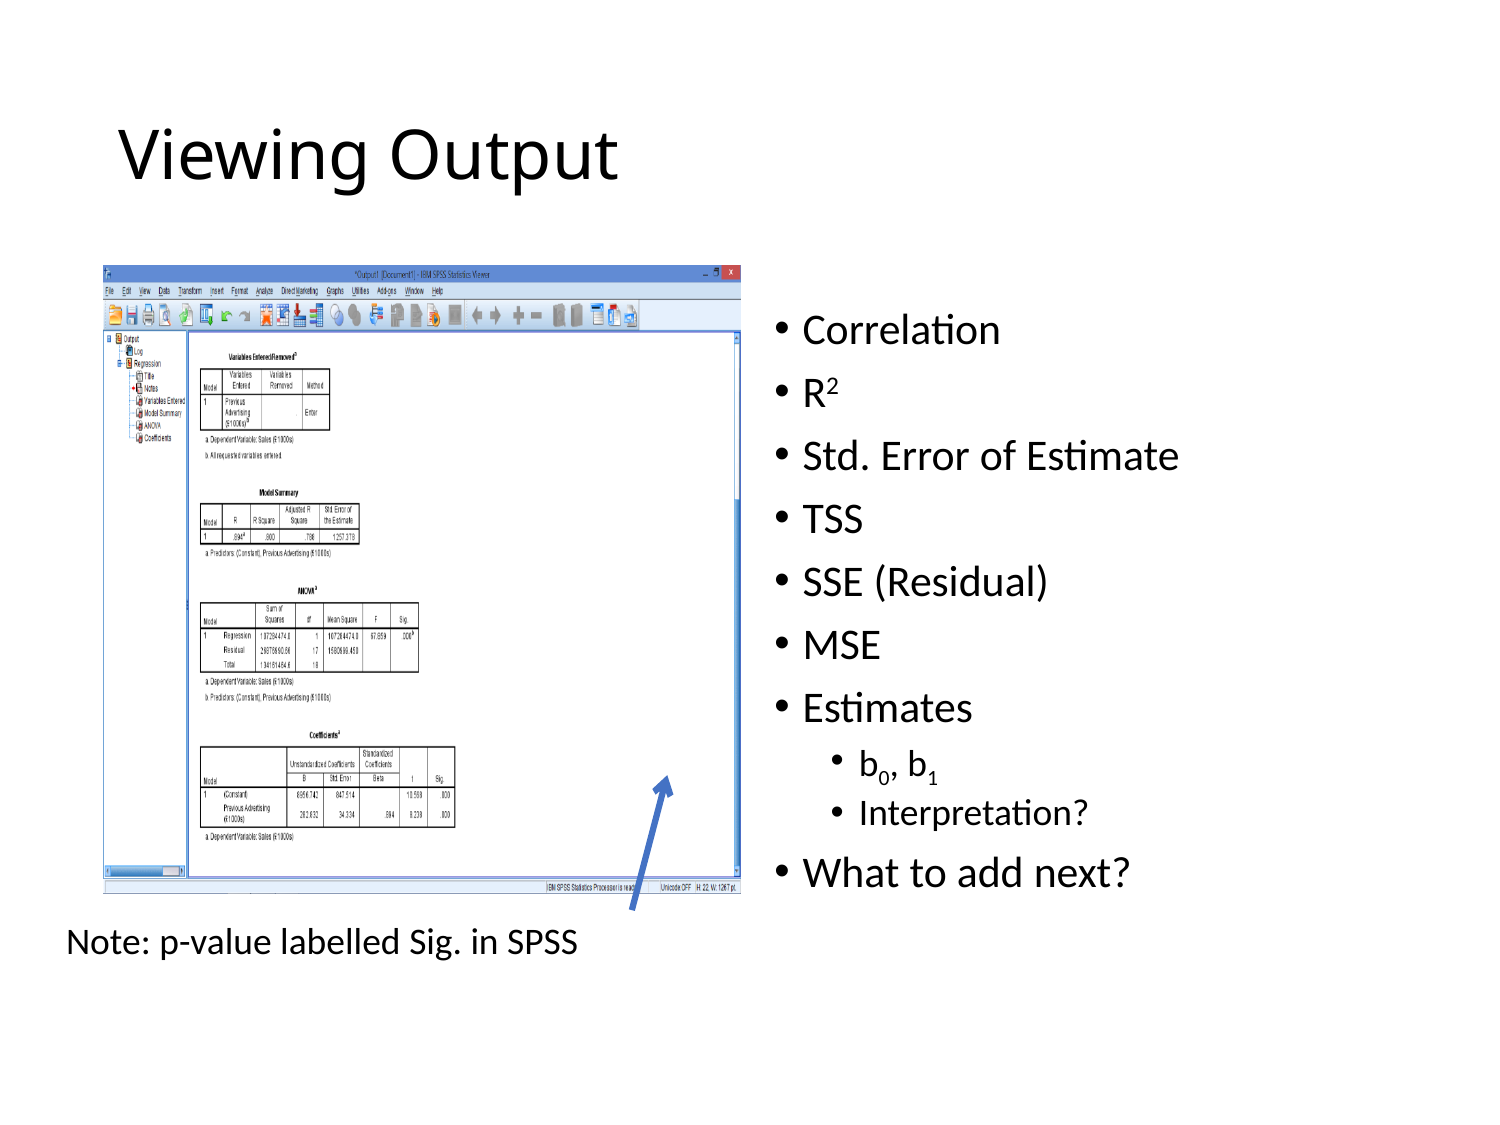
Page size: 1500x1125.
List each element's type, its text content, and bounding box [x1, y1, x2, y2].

list Correlation R2 Std. Error of Estimate TSS SSE (Residual) MSE Estimates b0, b1 Interpretation? What to add next? [759, 299, 1397, 1014]
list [103, 266, 741, 894]
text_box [53, 775, 668, 971]
title Viewing Output [103, 48, 1397, 266]
